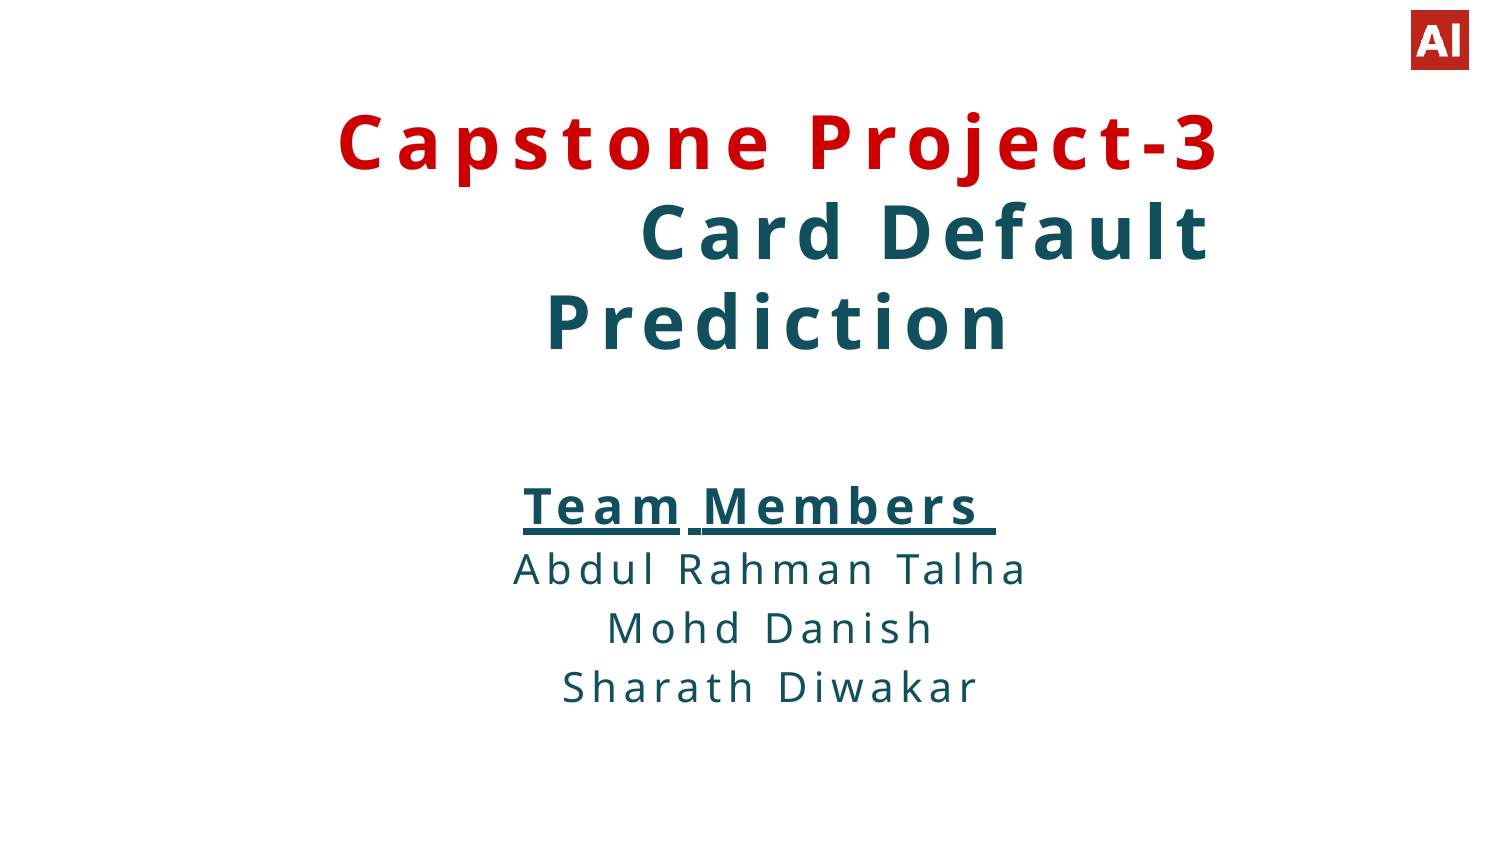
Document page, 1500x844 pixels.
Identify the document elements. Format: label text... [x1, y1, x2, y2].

text_box Team Members Abdul Rahman Talha Mohd Danish Sharath Diwakar [399, 463, 1138, 712]
title Capstone Project-3 Credit Card Default Prediction [151, 92, 1349, 365]
picture [1411, 10, 1469, 70]
